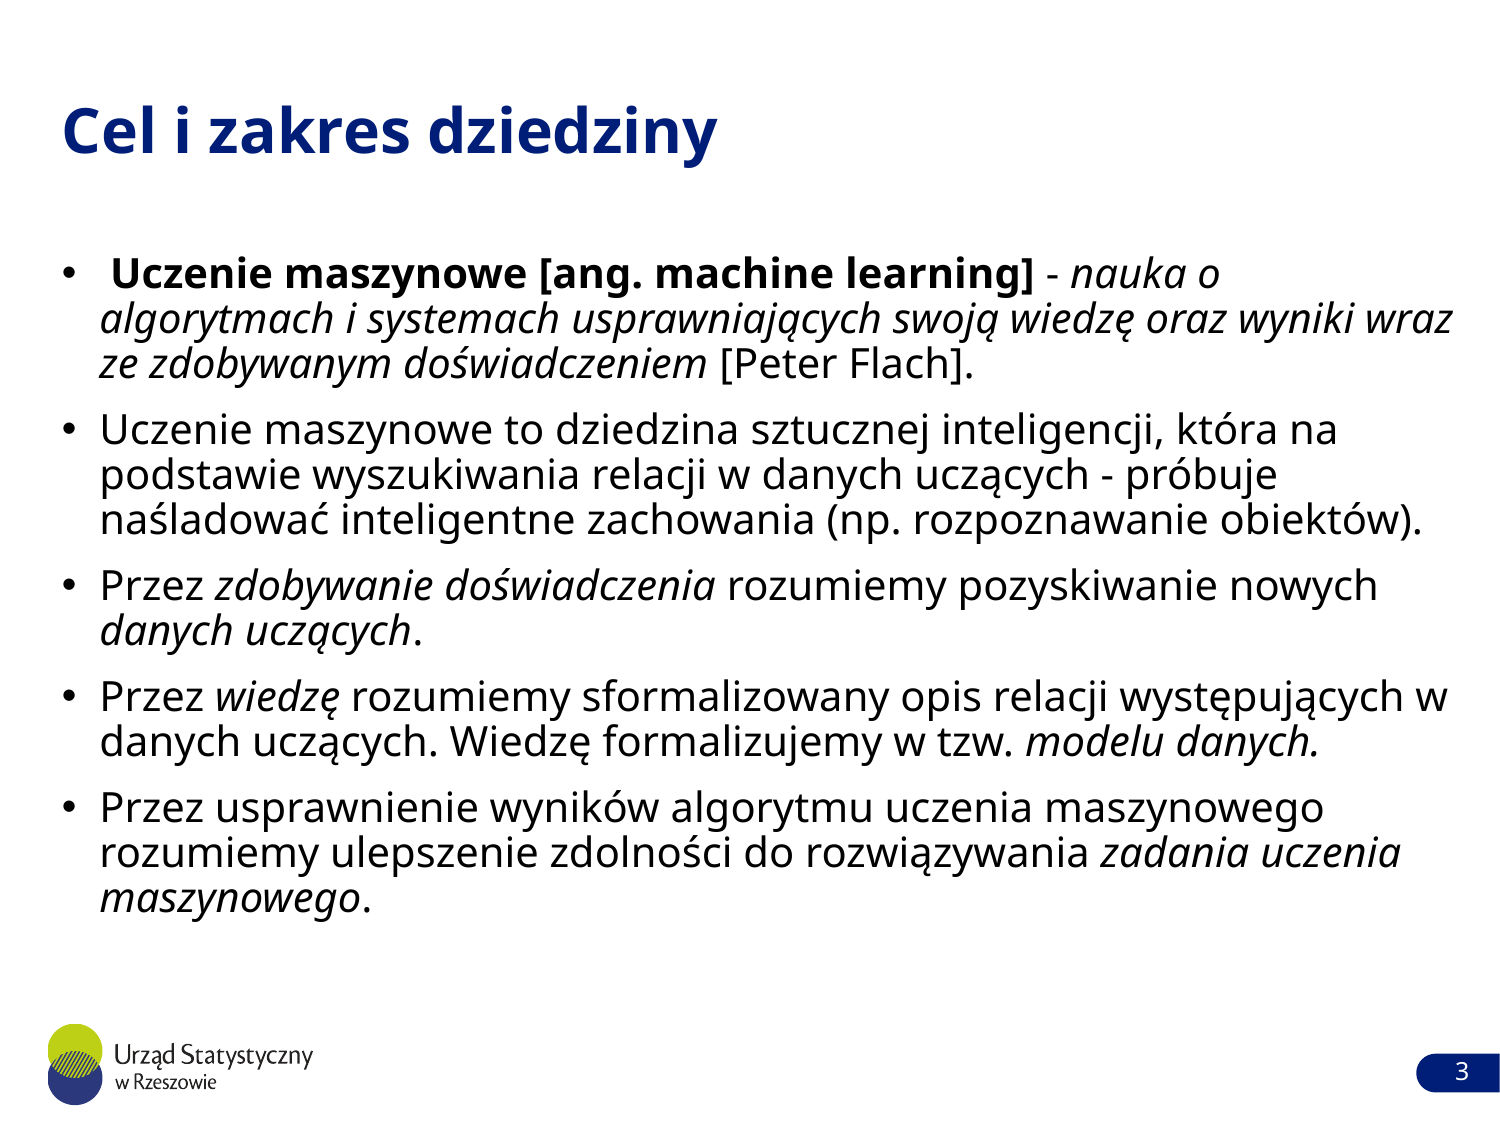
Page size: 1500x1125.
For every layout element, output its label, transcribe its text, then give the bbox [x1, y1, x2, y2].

title Cel i zakres dziedziny [46, 59, 1460, 207]
slide_number 3 [1059, 1042, 1485, 1103]
list Uczenie maszynowe [ang. machine learning] - nauka o algorytmach i systemach usprawniających swoją wiedzę oraz wyniki wraz ze zdobywanym doświadczeniem [Peter Flach]. Uczenie maszynowe to dziedzina sztucznej inteligencji, która na podstawie wyszukiwania relacji w danych uczących - próbuje naśladować inteligentne zachowania (np. rozpoznawanie obiektów). Przez zdobywanie doświadczenia rozumiemy pozyskiwanie nowych danych uczących. Przez wiedzę rozumiemy sformalizowany opis relacji występujących w danych uczących. Wiedzę formalizujemy w tzw. modelu danych. Przez usprawnienie wyników algorytmu uczenia maszynowego rozumiemy ulepszenie zdolności do rozwiązywania zadania uczenia maszynowego. [46, 244, 1477, 1008]
